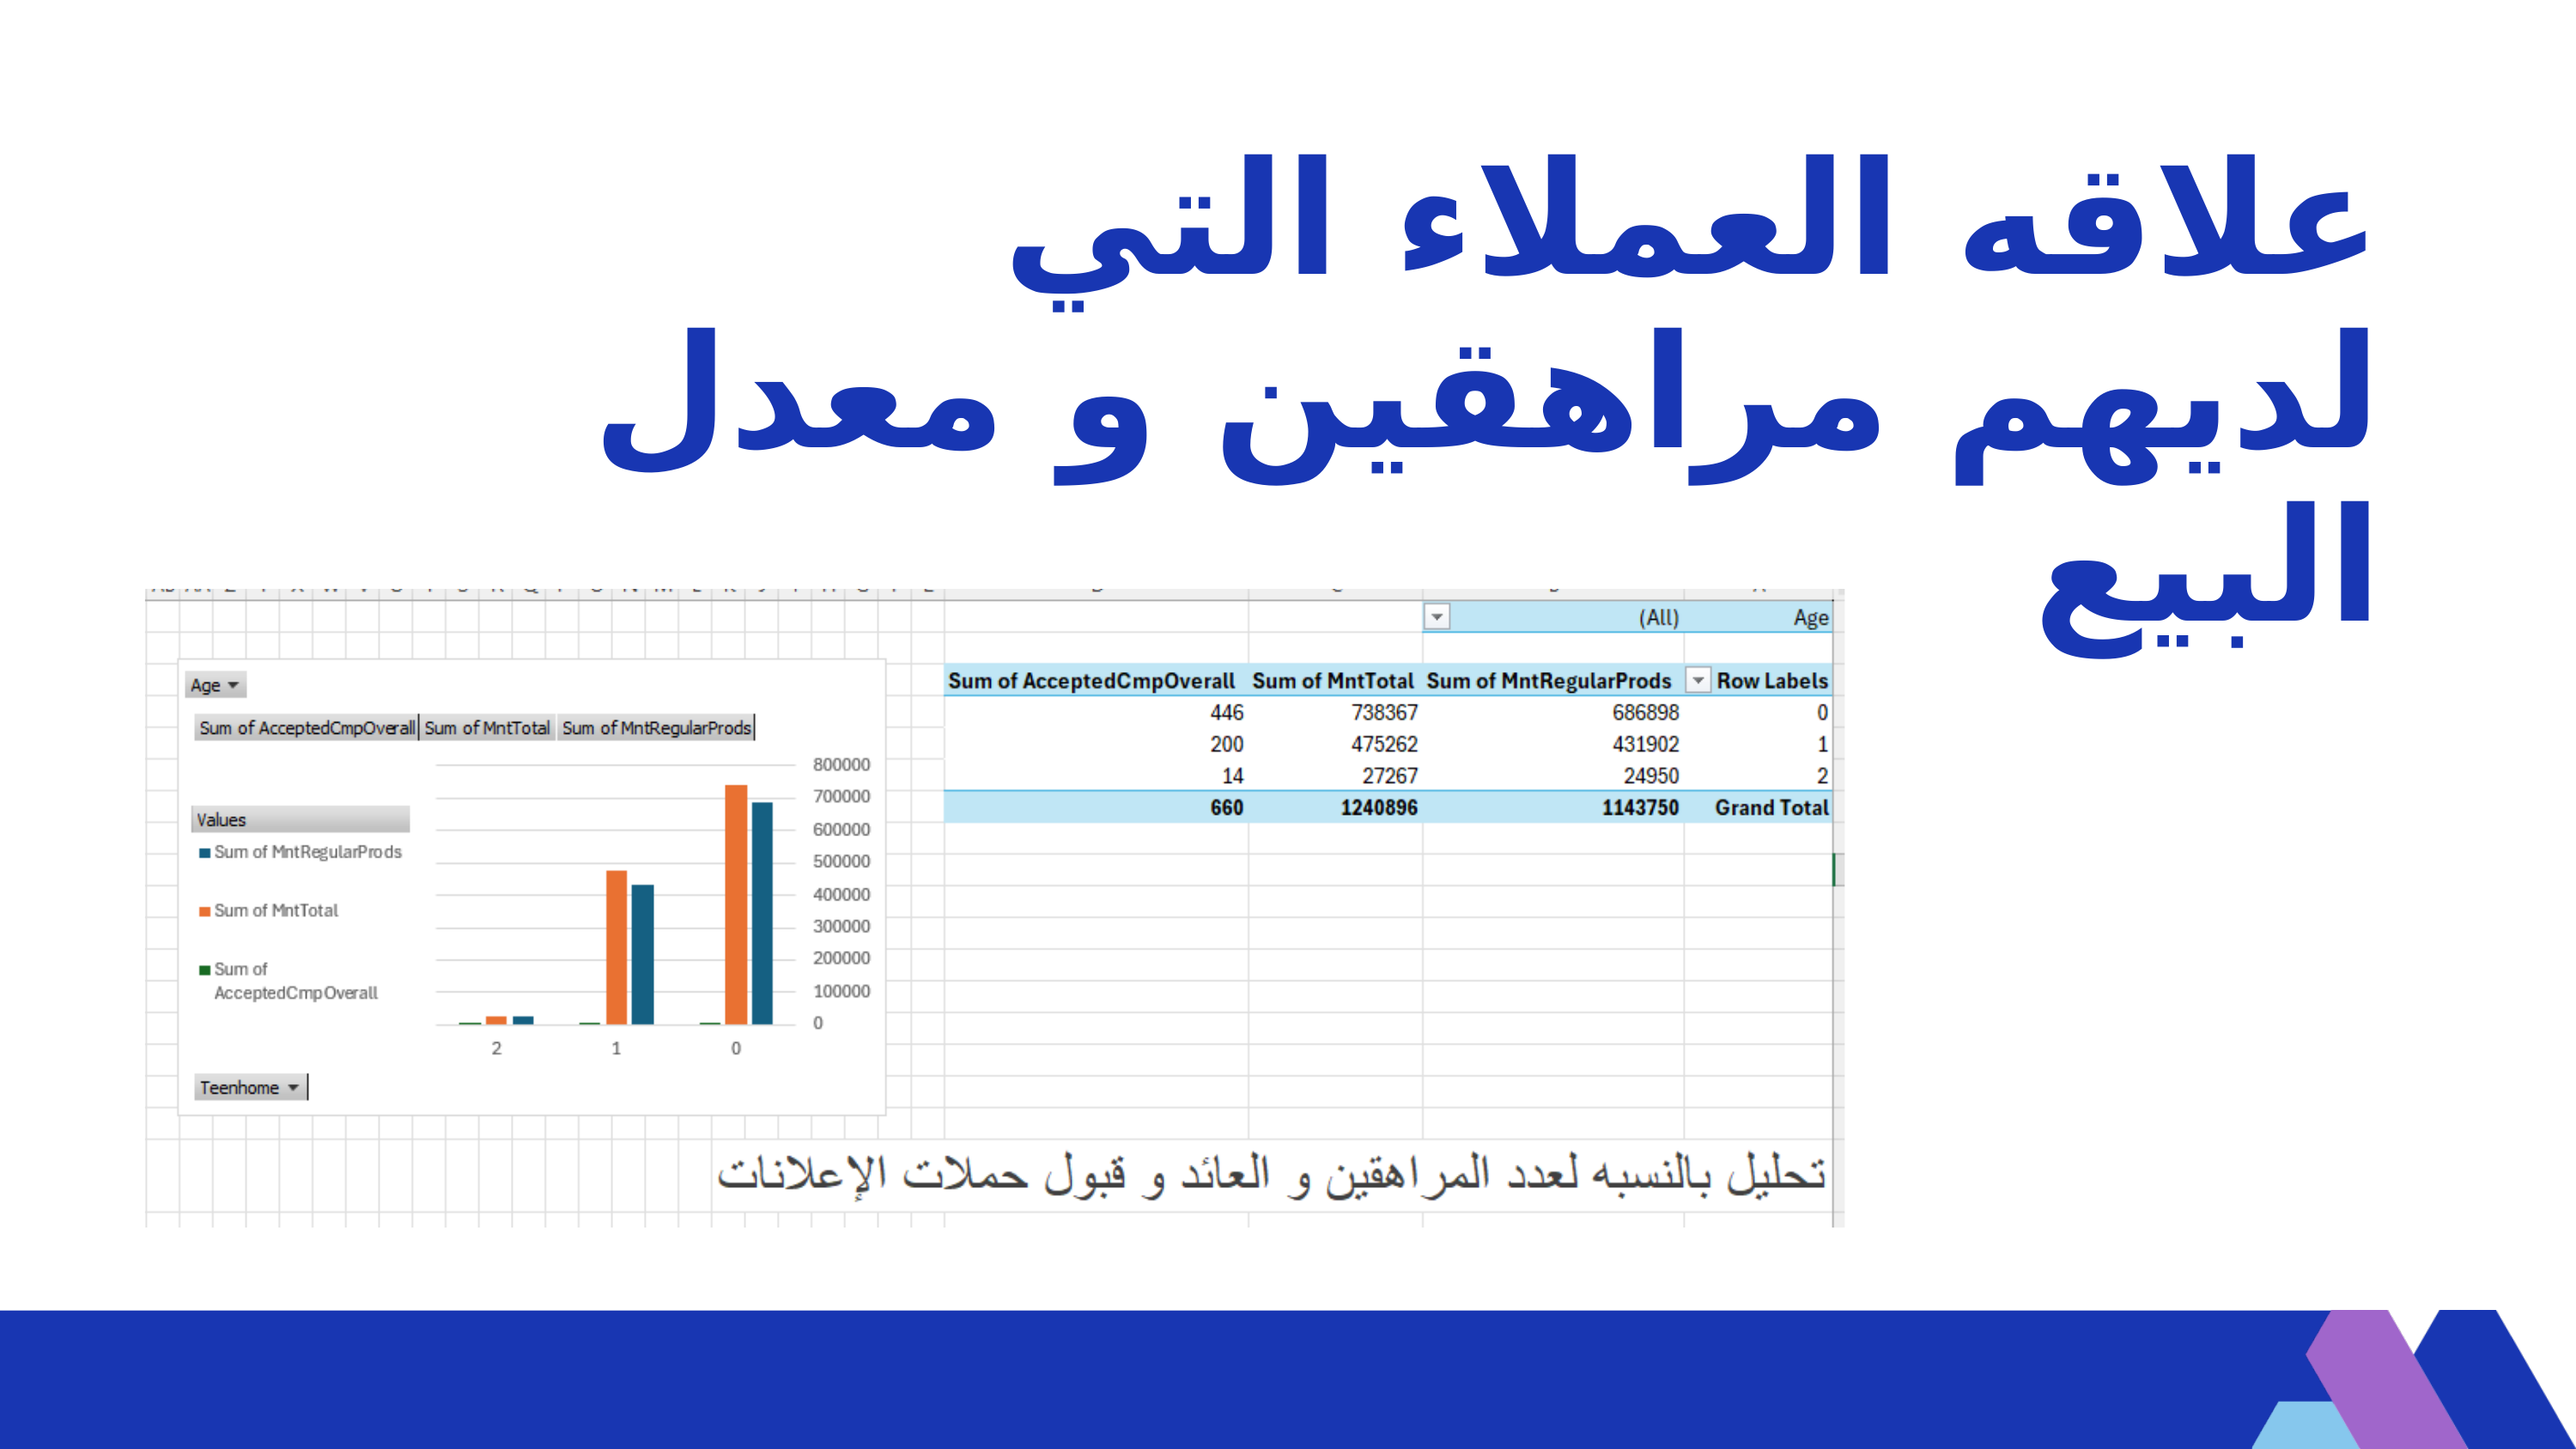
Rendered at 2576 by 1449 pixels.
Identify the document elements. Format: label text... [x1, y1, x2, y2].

text_box [144, 589, 1845, 1228]
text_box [0, 1310, 2576, 1449]
text_box علاقه العملاء التي لديهم مراهقين و معدل البيع [569, 132, 2383, 652]
